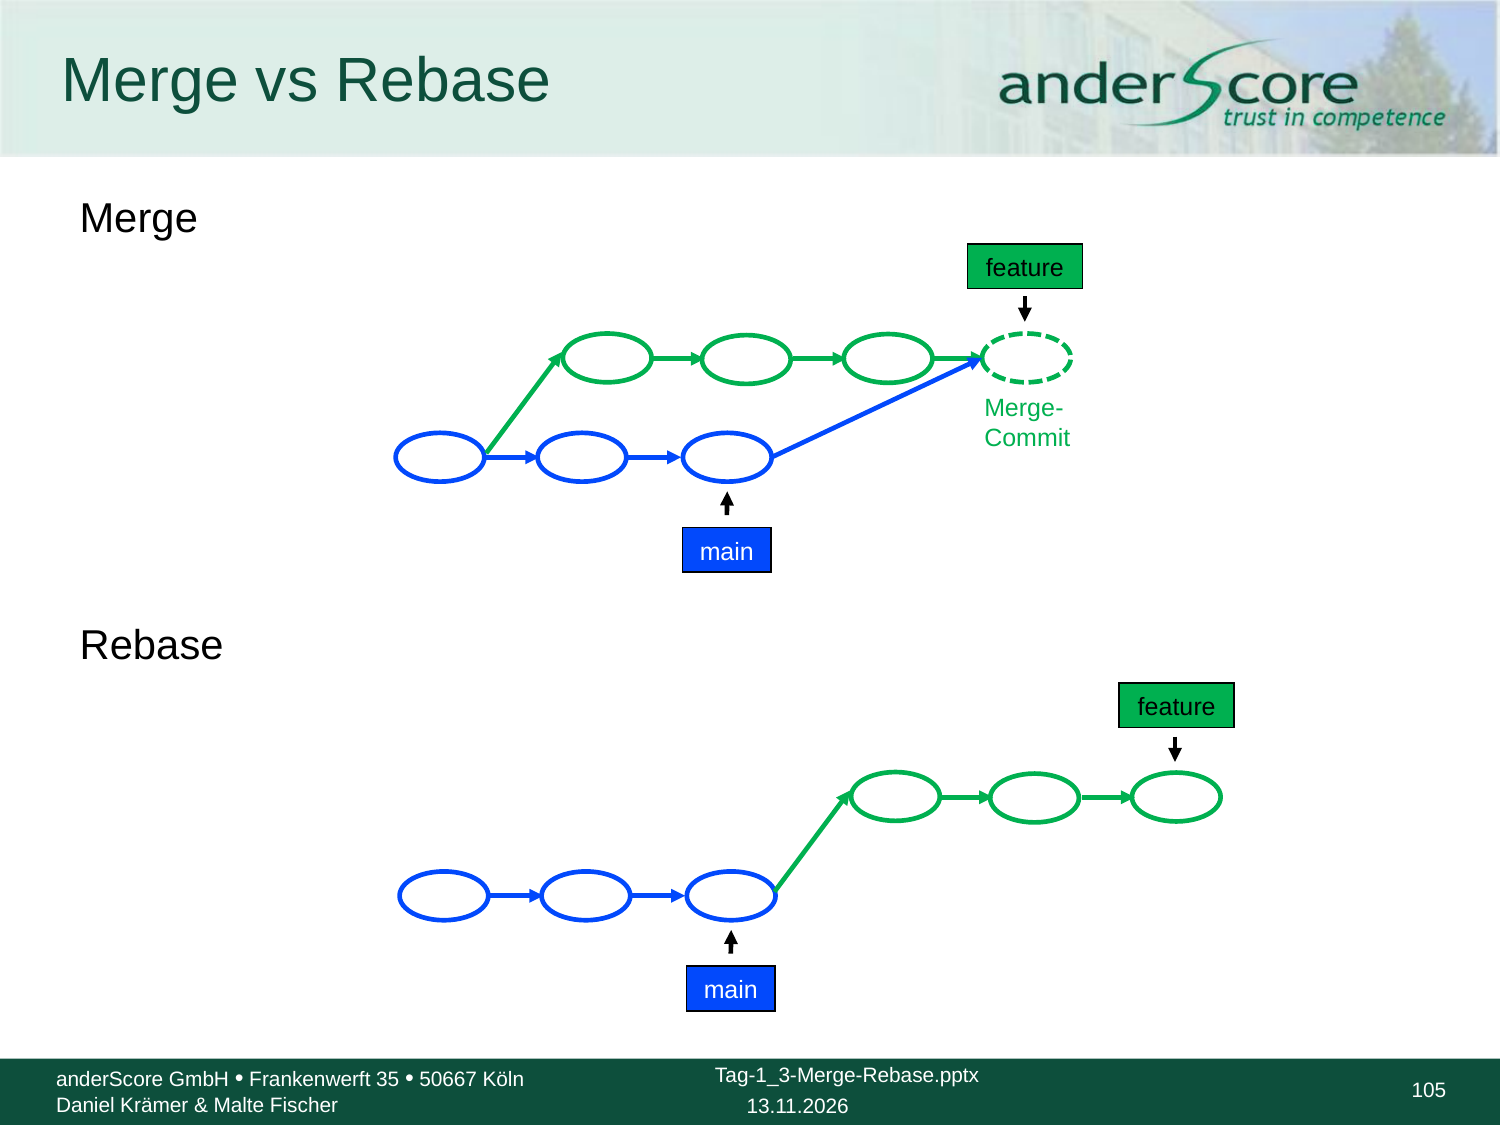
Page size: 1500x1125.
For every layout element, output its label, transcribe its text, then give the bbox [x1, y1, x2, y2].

text_box [702, 335, 791, 384]
text_box [395, 432, 484, 482]
text_box [982, 333, 1071, 383]
text_box [1132, 772, 1221, 822]
text_box [564, 333, 652, 383]
text_box [399, 871, 489, 921]
text_box [541, 871, 631, 921]
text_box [771, 357, 983, 458]
picture [0, 0, 1500, 157]
text_box [686, 871, 775, 921]
text_box [682, 432, 770, 482]
text_box [990, 773, 1079, 823]
text_box Merge [64, 183, 218, 249]
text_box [774, 790, 851, 892]
text_box Rebase [64, 610, 243, 675]
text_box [485, 351, 563, 454]
text_box feature [1119, 682, 1235, 728]
text_box Merge- Commit [987, 384, 1095, 459]
title Merge vs Rebase [46, 23, 975, 140]
text_box [852, 772, 940, 821]
text_box main [682, 527, 772, 573]
text_box [844, 334, 933, 356]
text_box [539, 432, 627, 482]
text_box main [686, 966, 776, 1011]
text_box feature [967, 243, 1083, 289]
